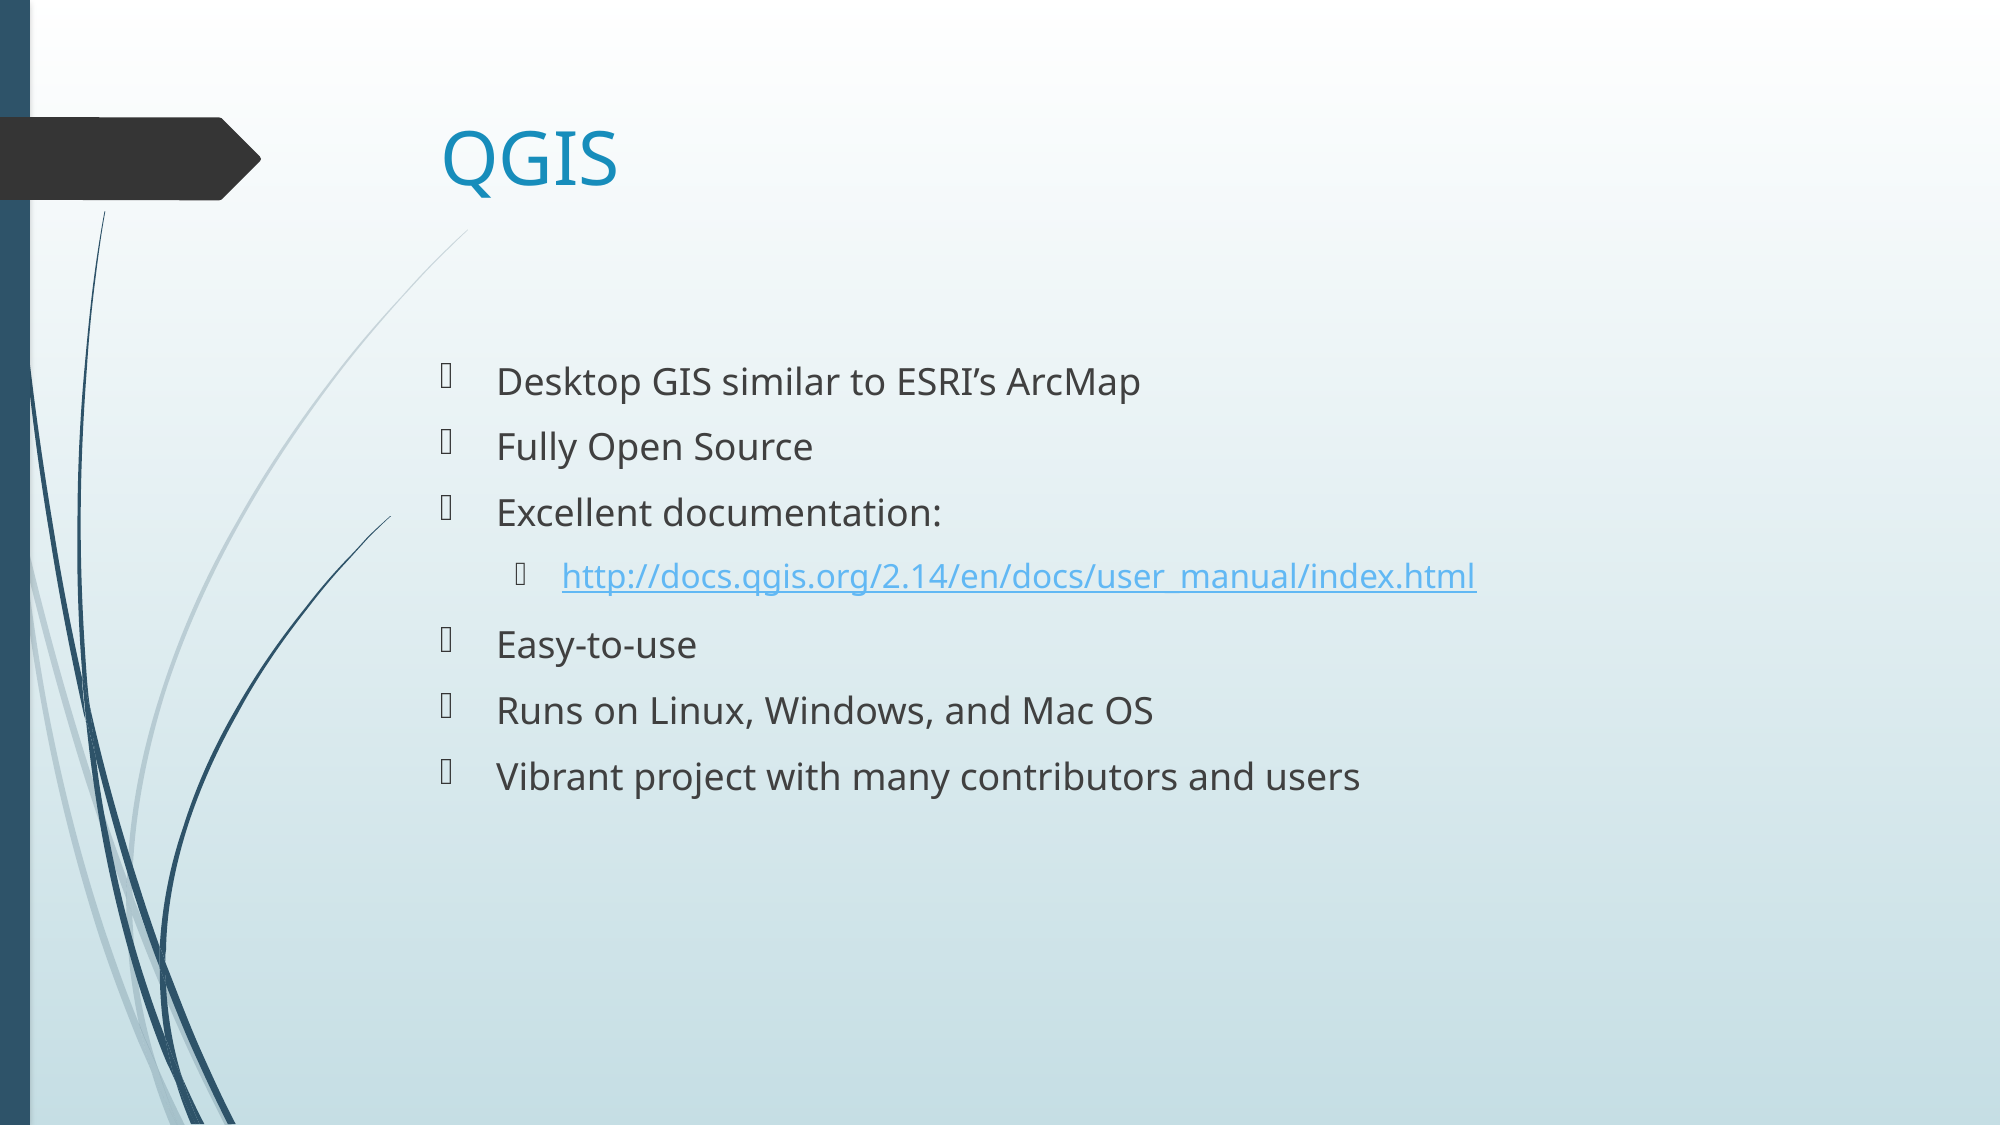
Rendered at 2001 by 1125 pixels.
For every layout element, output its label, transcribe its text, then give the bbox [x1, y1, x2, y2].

list Desktop GIS similar to ESRI’s ArcMap Fully Open Source Excellent documentation: http://docs.qgis.org/2.14/en/docs/user_manual/index.html Easy-to-use Runs on Linux, Windows, and Mac OS Vibrant project with many contributors and users [424, 350, 1888, 970]
title QGIS [425, 102, 1888, 313]
